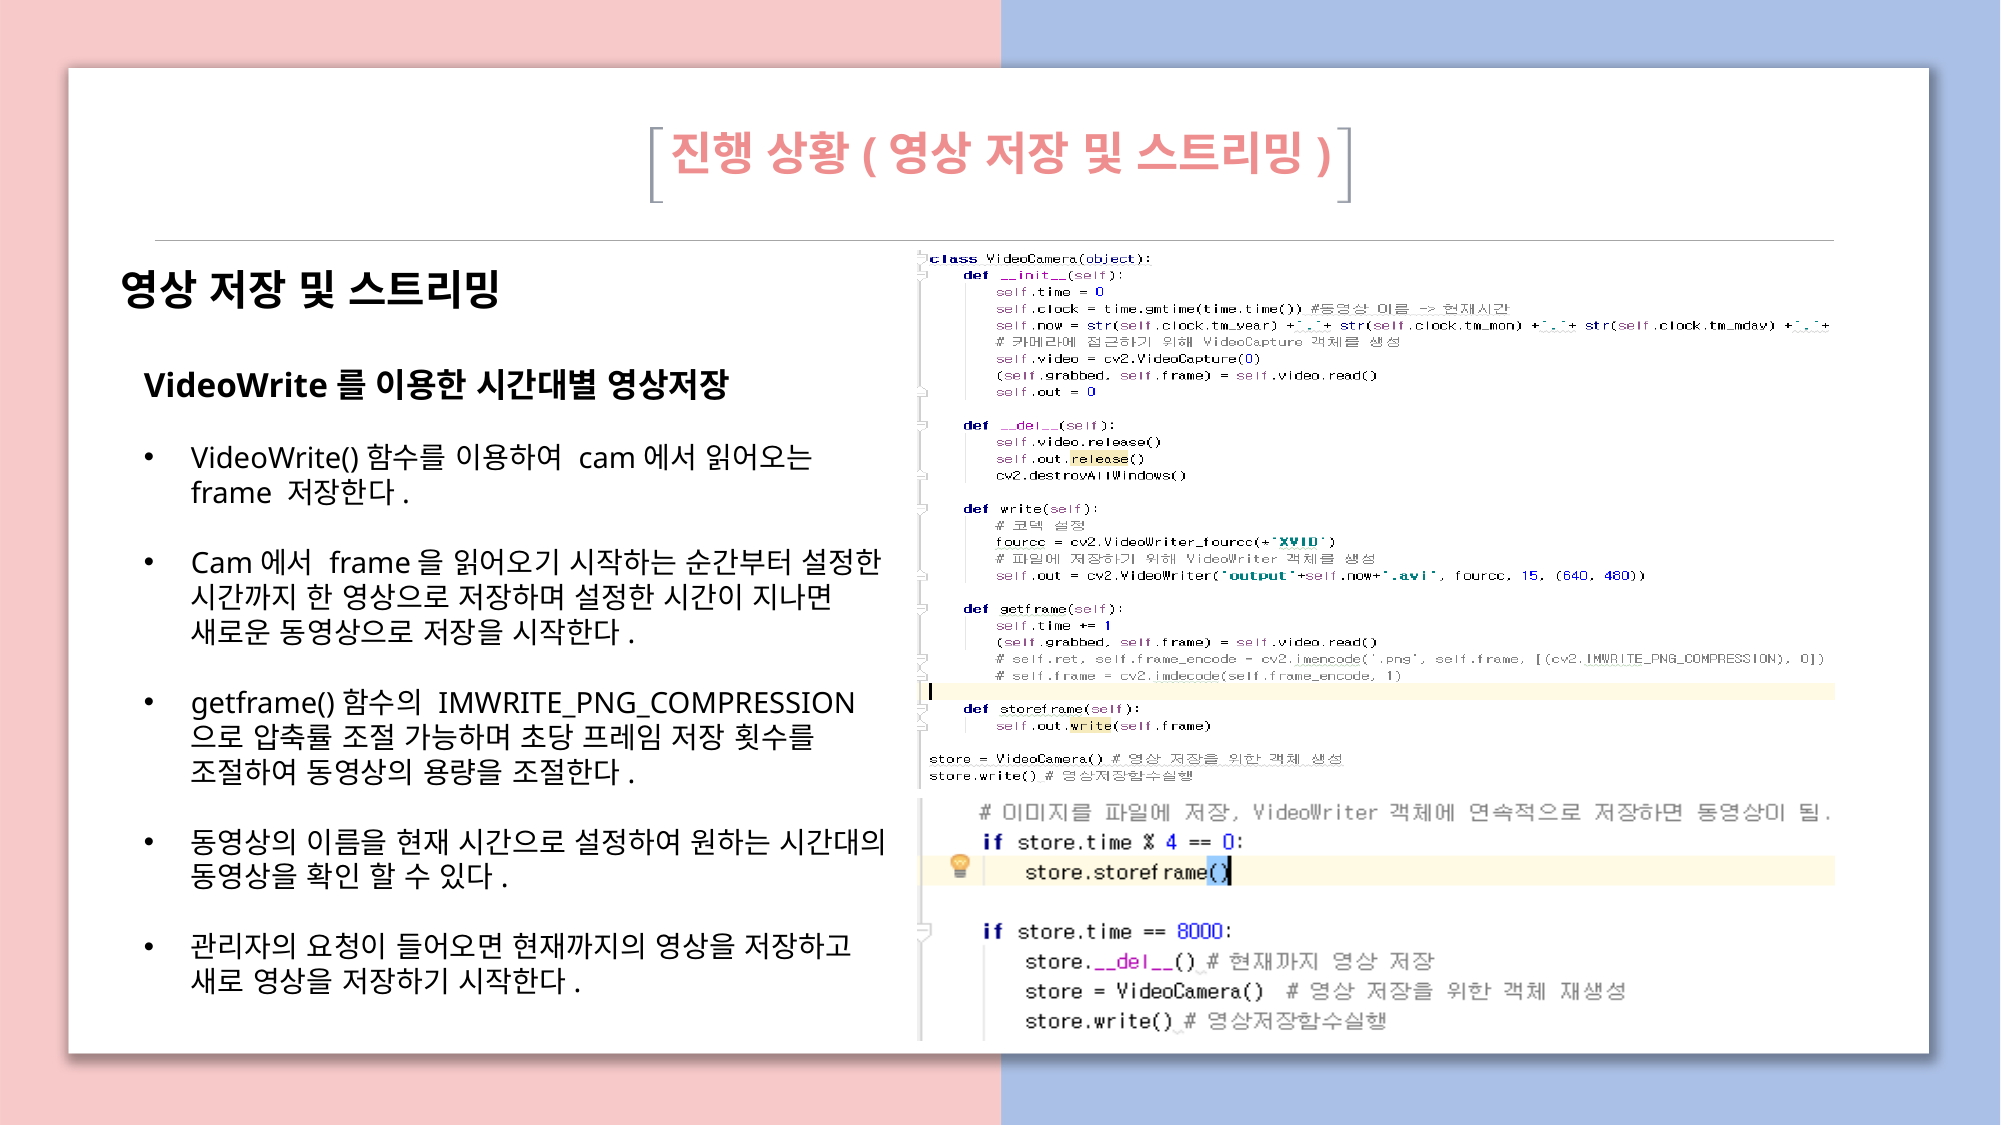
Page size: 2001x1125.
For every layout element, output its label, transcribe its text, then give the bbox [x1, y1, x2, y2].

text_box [649, 127, 1350, 203]
picture [0, 0, 2001, 1125]
text_box 영상 저장 및 스트리밍 [106, 256, 917, 321]
text_box 진행 상황(영상 저장 및 스트리밍) [363, 102, 1639, 209]
text_box VideoWrite를 이용한 시간대별 영상저장 VideoWrite()함수를 이용하여 cam에서 읽어오는 frame 저장한다. Cam에서 frame을 읽어오기 시작하는 순간부터 설정한 시간까지 한 영상으로 저장하며 설정한 시간이 지나면 새로운 동영상으로 저장을 시작한다. getframe()함수의 IMWRITE_PNG_COMPRESSION으로 압축률 조절 가능하며 초당 프레임 저장 횟수를 조절하여 동영상의 용량을 조절한다. 동영상의 이름을 현재 시간으로 설정하여 원하는 시간대의 동영상을 확인 할 수 있다. 관리자의 요청이 들어오면 현재까지의 영상을 저장하고 새로 영상을 저장하기 시작한다. [129, 357, 918, 1125]
